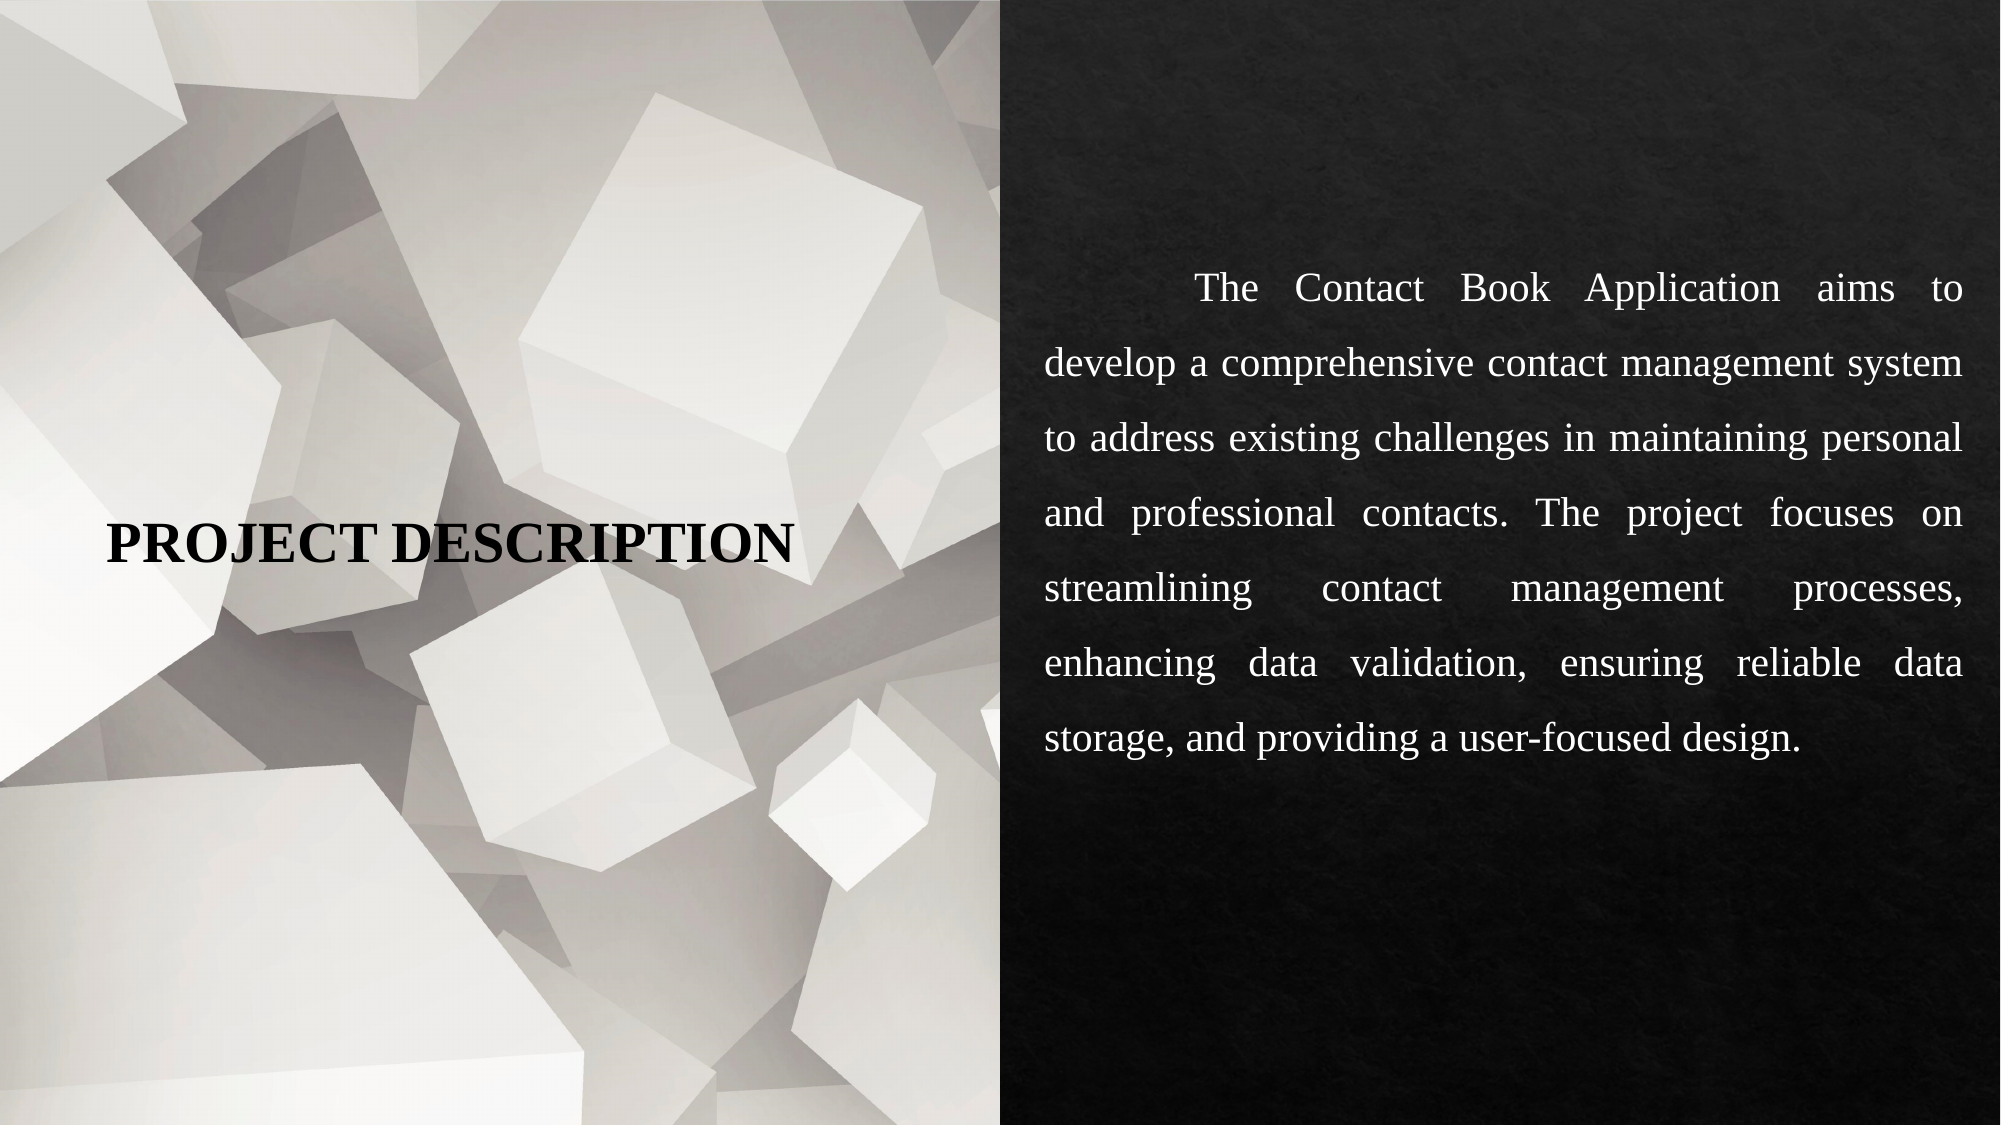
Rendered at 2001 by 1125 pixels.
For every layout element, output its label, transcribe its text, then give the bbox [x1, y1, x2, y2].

picture [0, 0, 1001, 1125]
text_box The Contact Book Application aims to develop a comprehensive contact management system to address existing challenges in maintaining personal and professional contacts. The project focuses on streamlining contact management processes, enhancing data validation, ensuring reliable data storage, and providing a user-focused design. [1029, 227, 1979, 812]
